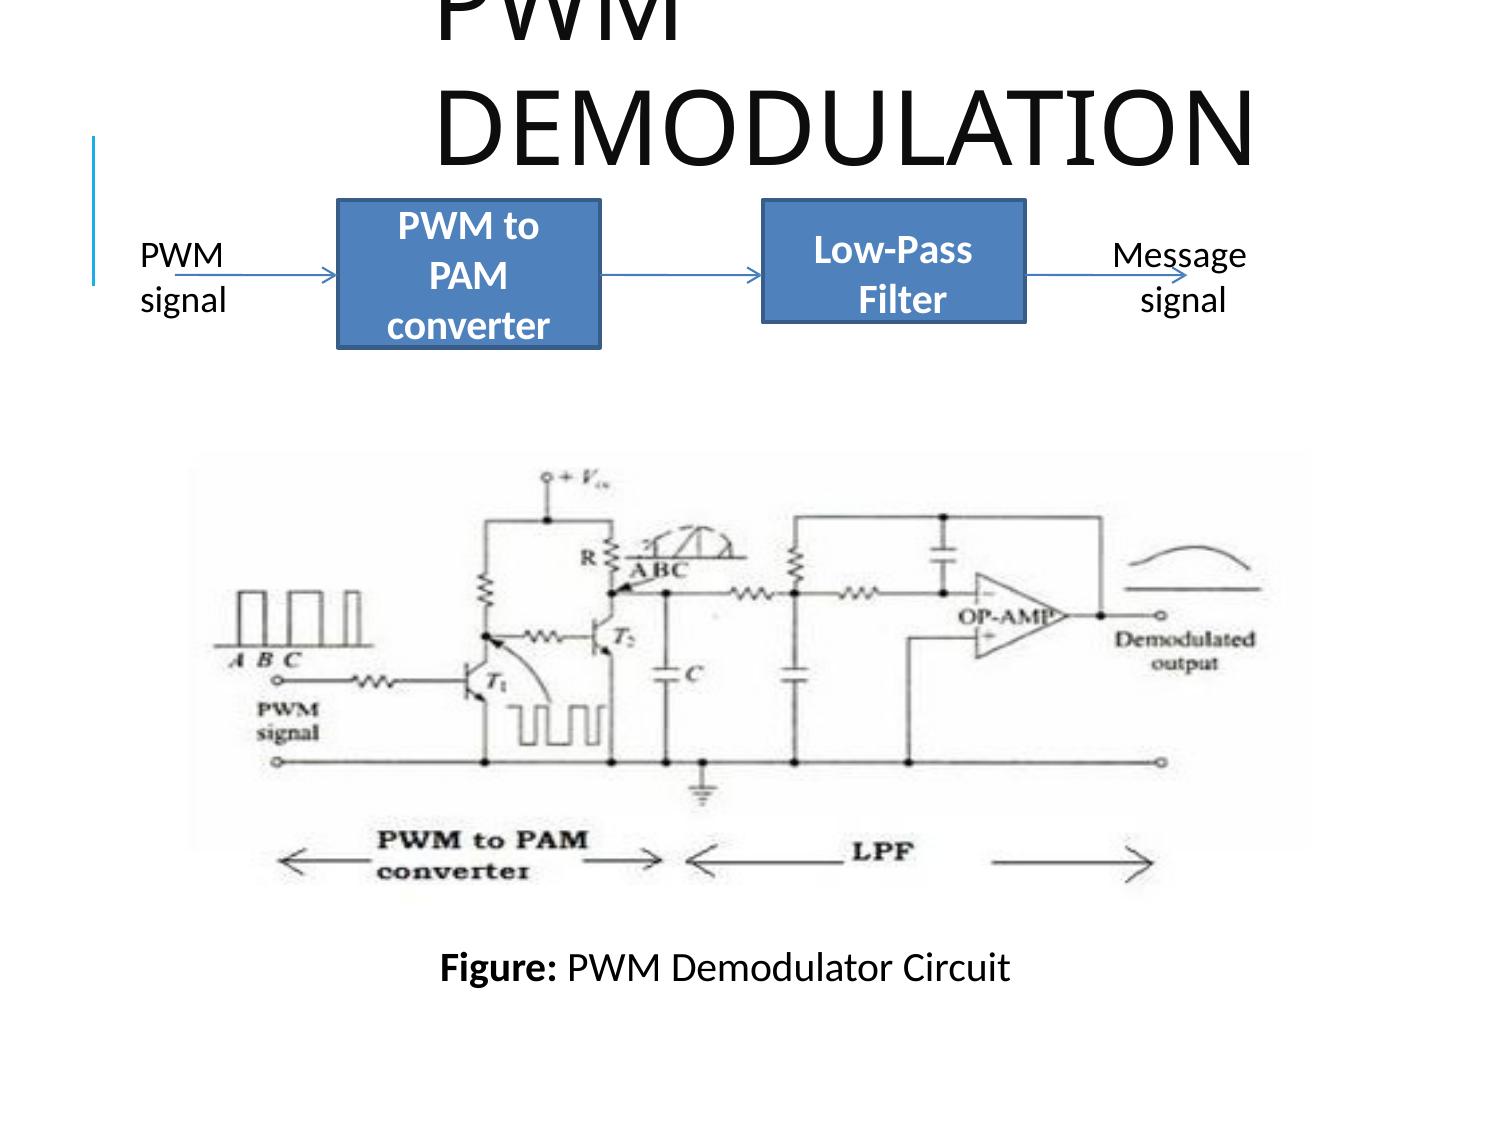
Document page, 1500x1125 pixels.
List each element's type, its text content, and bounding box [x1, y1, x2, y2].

text_box Figure: PWM Demodulator Circuit [437, 937, 1017, 990]
text_box [1024, 273, 1110, 277]
text_box [188, 451, 1311, 905]
text_box Low-Pass Filter [762, 200, 1026, 323]
text_box PWM signal [137, 227, 230, 320]
text_box [599, 266, 763, 284]
title PWM Demodulation [429, 0, 1341, 187]
text_box [230, 266, 338, 284]
text_box PWM to PAM converter [337, 200, 601, 348]
text_box Message signal [1110, 227, 1249, 320]
